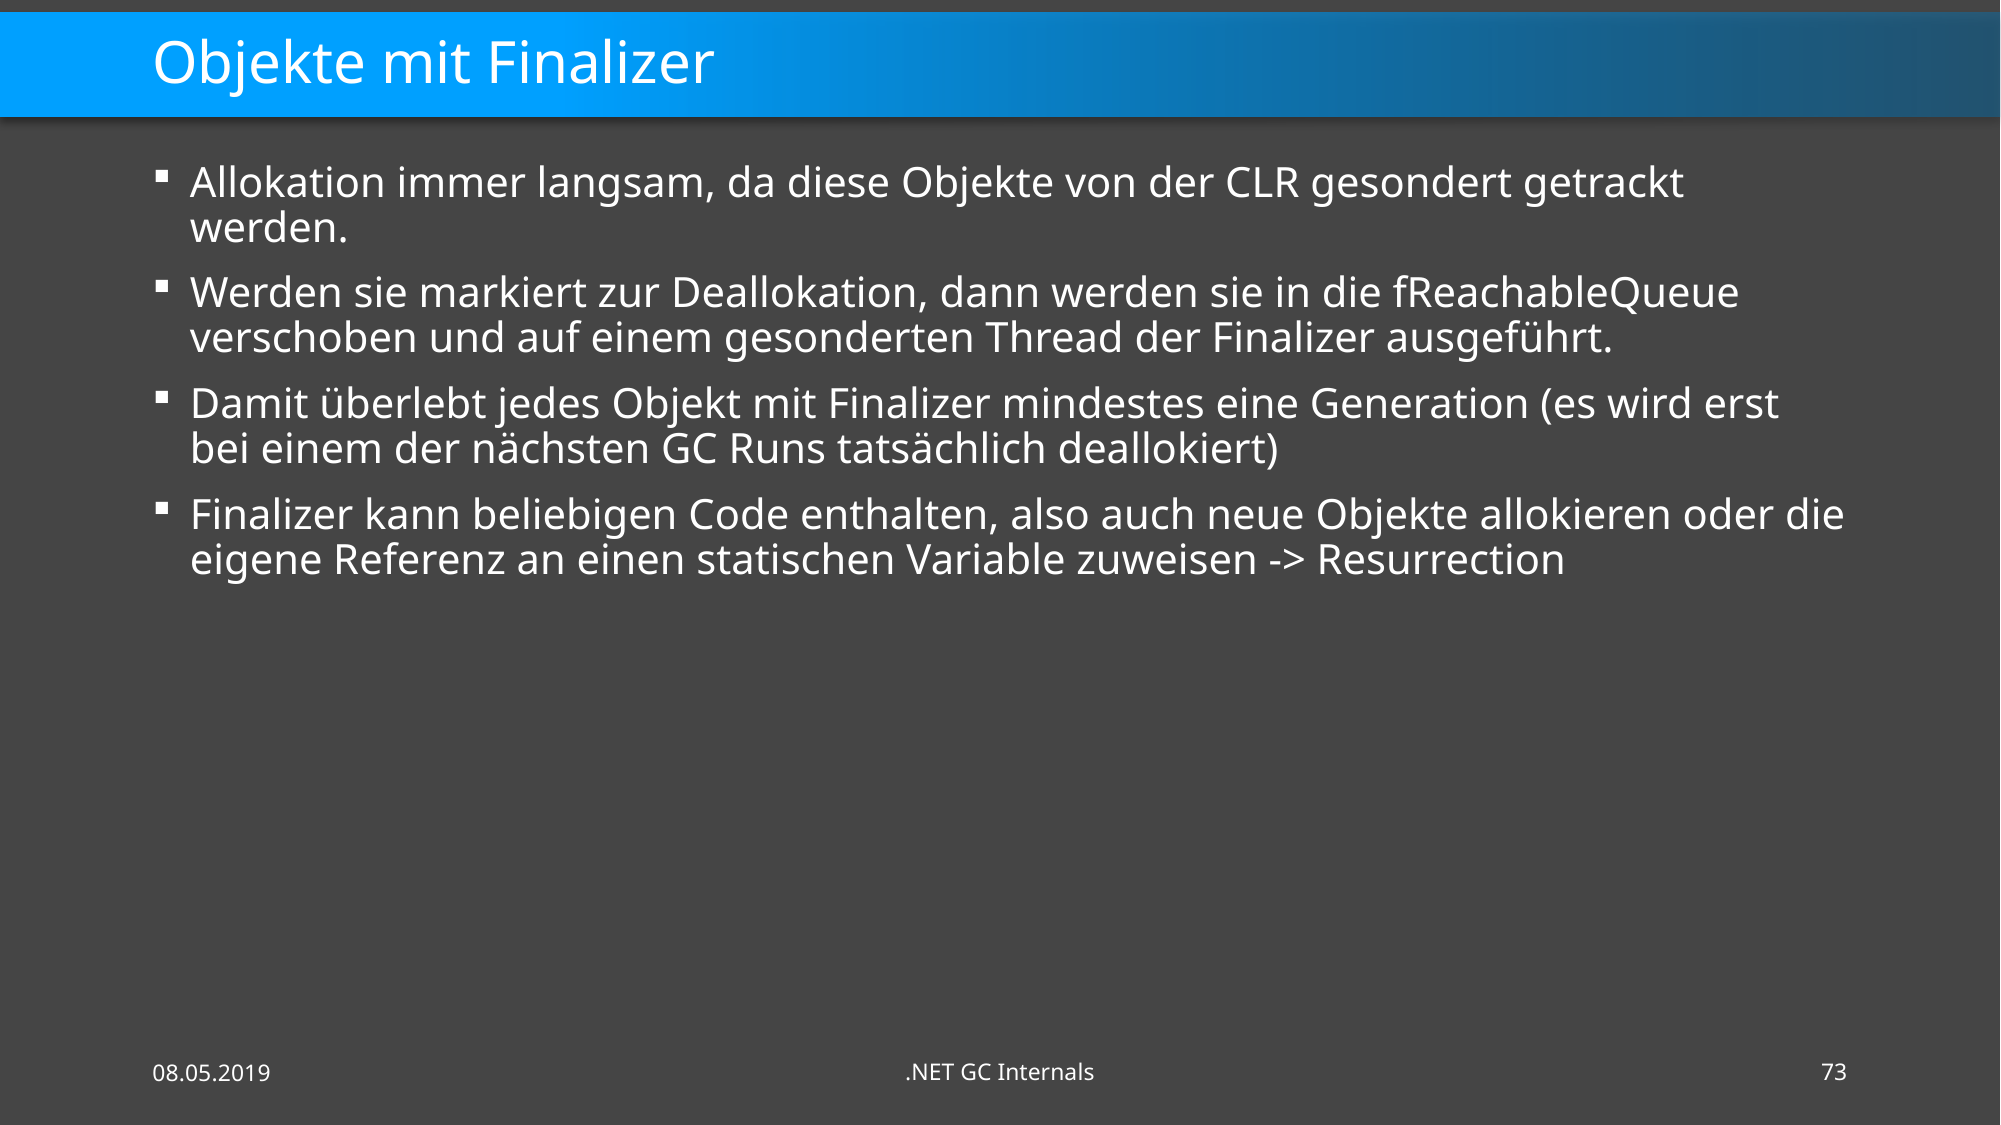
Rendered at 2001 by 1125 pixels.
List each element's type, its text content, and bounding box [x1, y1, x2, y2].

footer .NET GC Internals [662, 1042, 1338, 1103]
slide_number 73 [1412, 1042, 1863, 1103]
list Allokation immer langsam, da diese Objekte von der CLR gesondert getrackt werden. Werden sie markiert zur Deallokation, dann werden sie in die fReachableQueue verschoben und auf einem gesonderten Thread der Finalizer ausgeführt. Damit überlebt jedes Objekt mit Finalizer mindestes eine Generation (es wird erst bei einem der nächsten GC Runs tatsächlich deallokiert) Finalizer kann beliebigen Code enthalten, also auch neue Objekte allokieren oder die eigene Referenz an einen statischen Variable zuweisen -> Resurrection [137, 153, 1863, 1028]
title Objekte mit Finalizer [137, 23, 1863, 107]
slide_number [137, 1042, 588, 1103]
